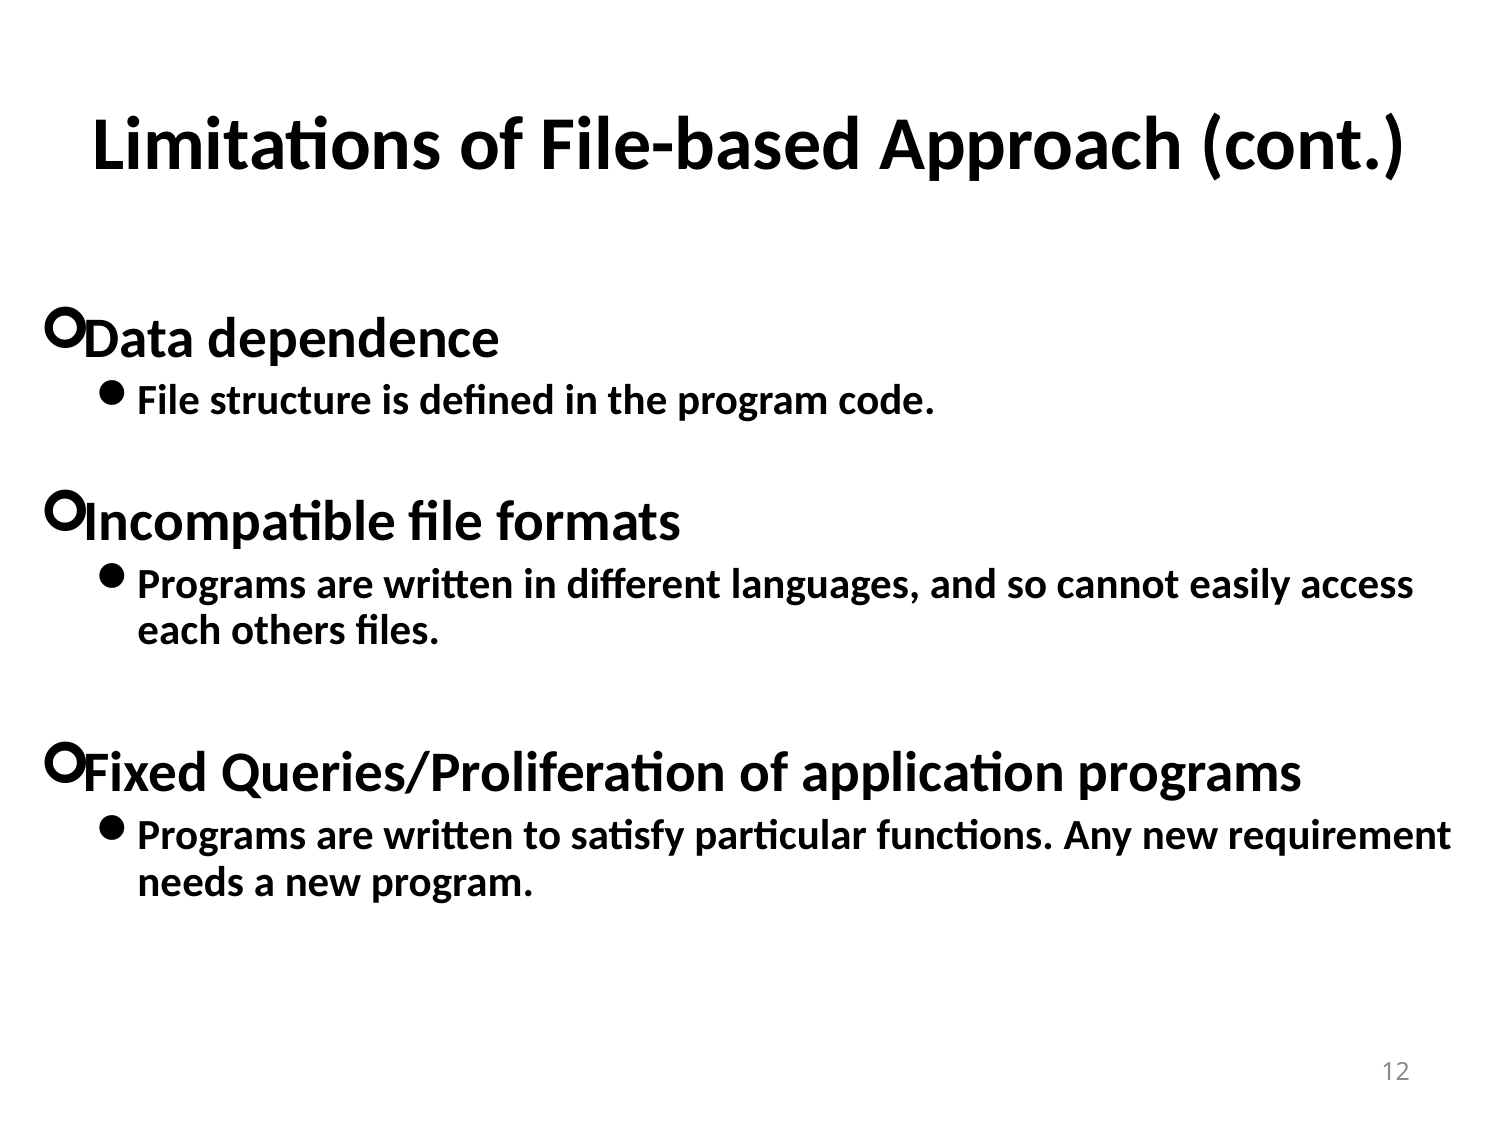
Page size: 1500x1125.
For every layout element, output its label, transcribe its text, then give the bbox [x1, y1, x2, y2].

slide_number 12 [1074, 1042, 1425, 1103]
list Data dependence File structure is defined in the program code. Incompatible file formats Programs are written in different languages, and so cannot easily access each others files. Fixed Queries/Proliferation of application programs Programs are written to satisfy particular functions. Any new requirement needs a new program. [24, 299, 1475, 918]
title Limitations of File-based Approach (cont.) [75, 45, 1425, 233]
